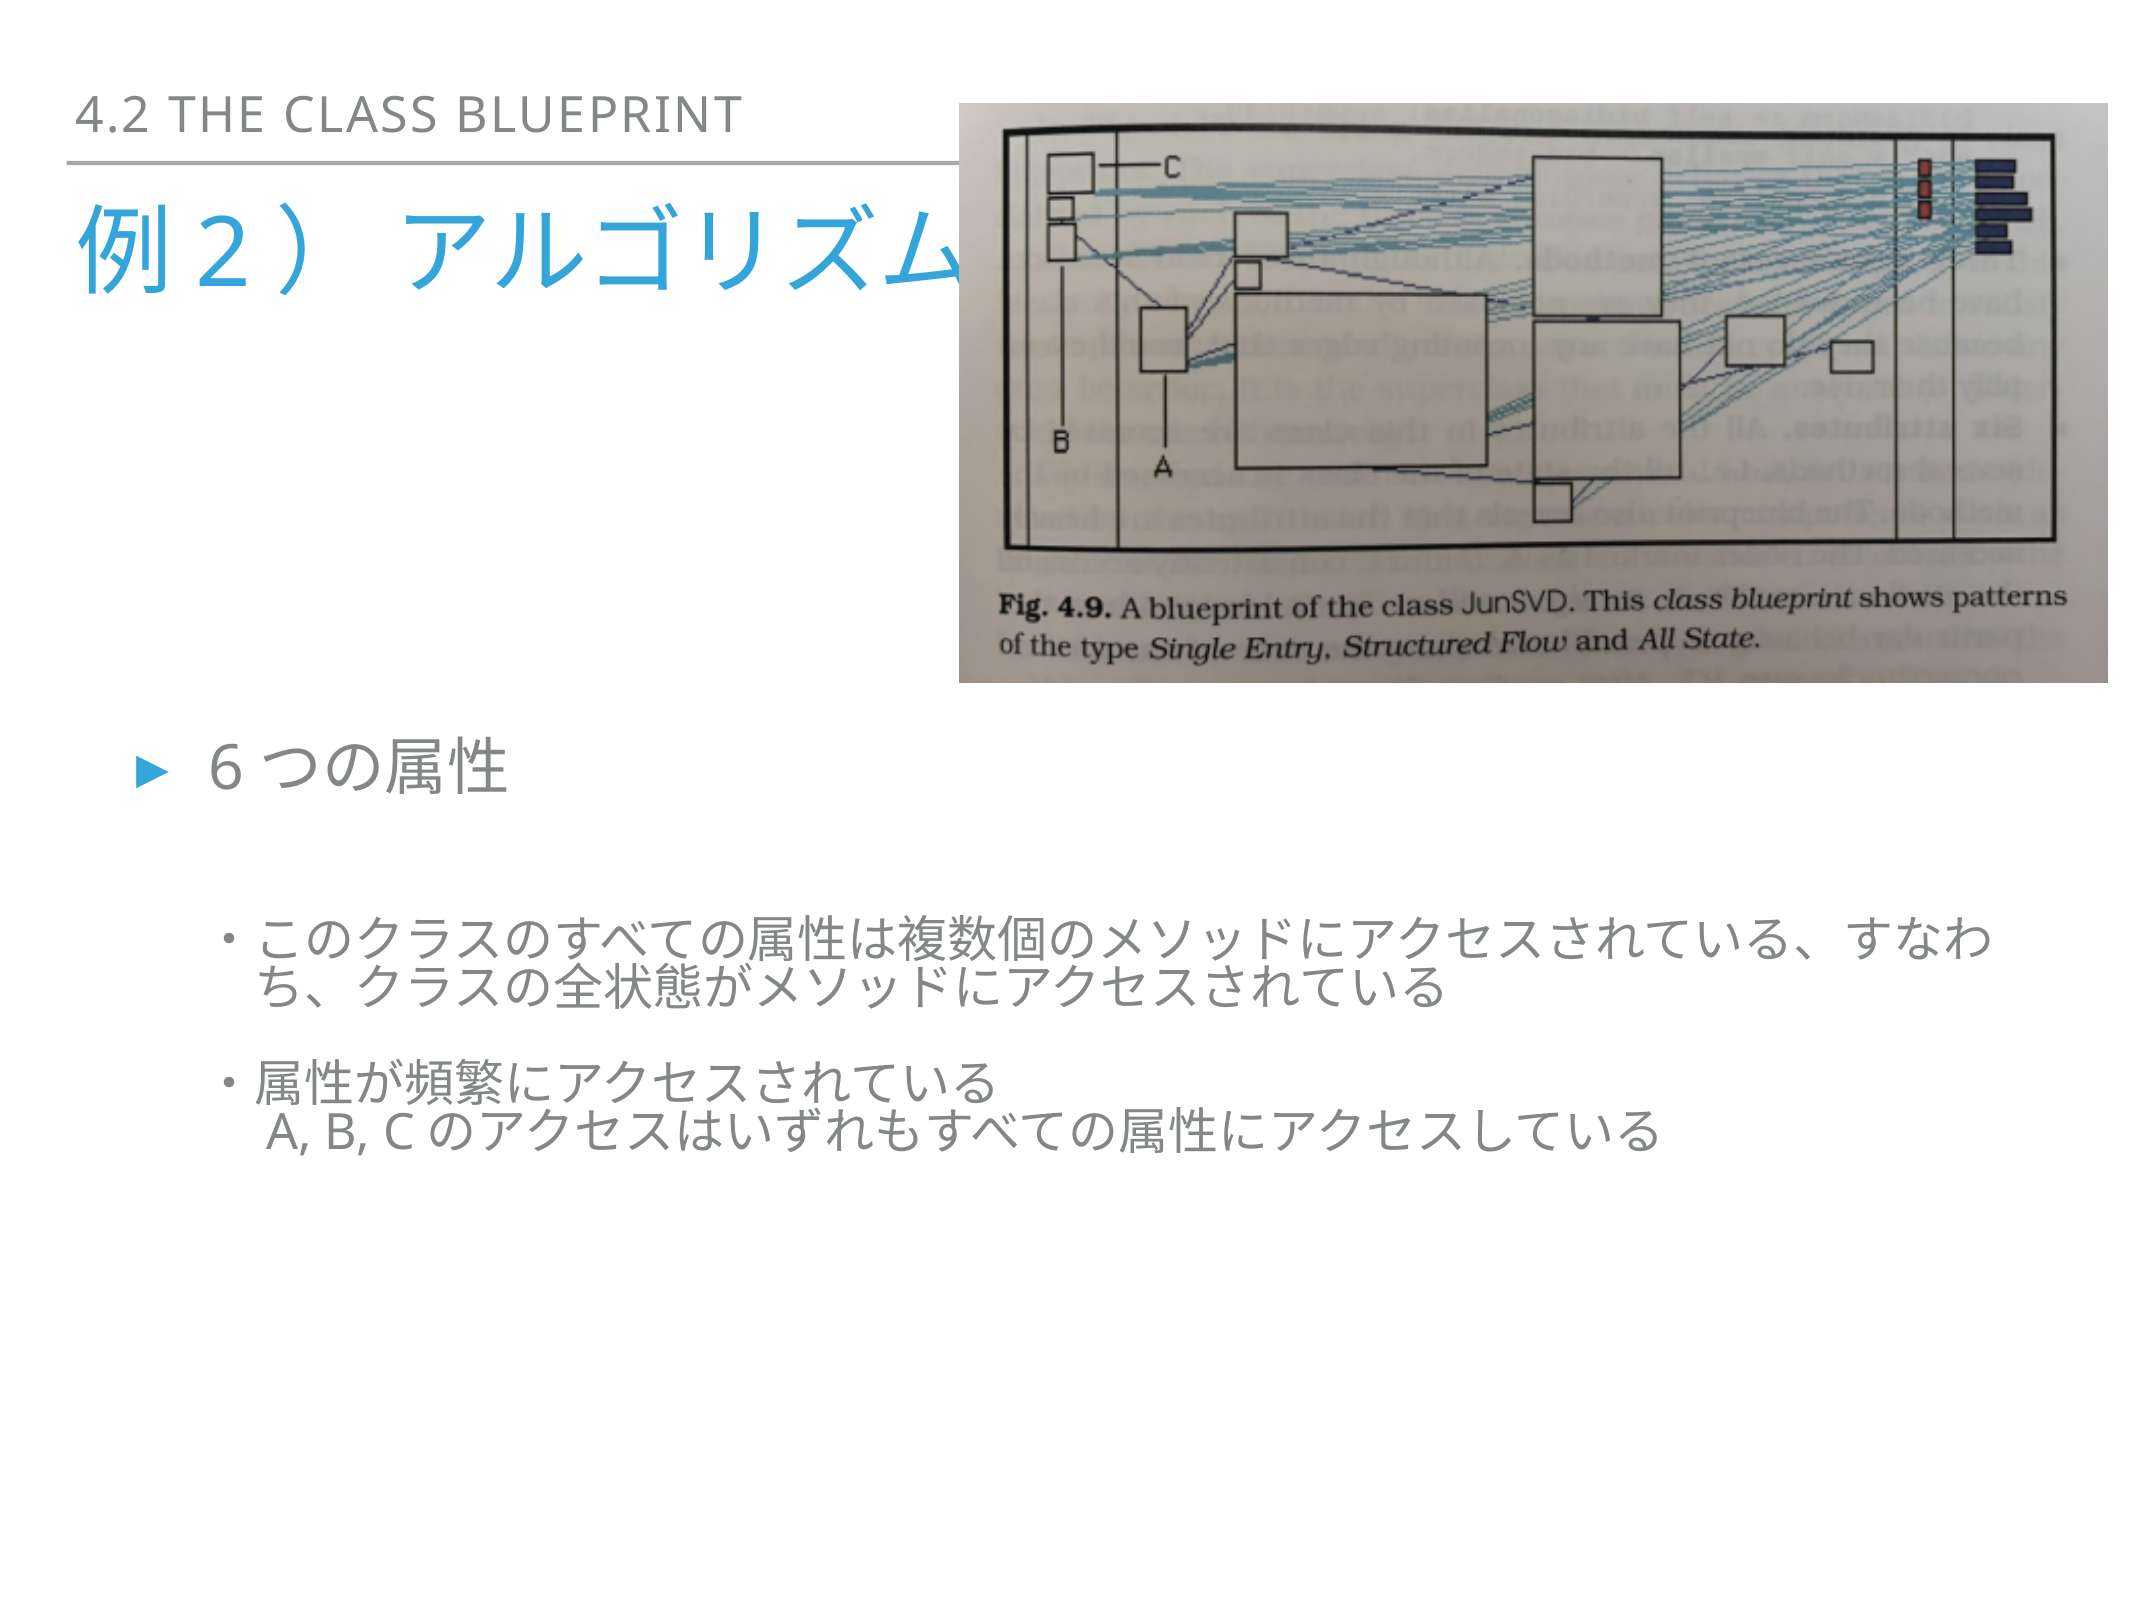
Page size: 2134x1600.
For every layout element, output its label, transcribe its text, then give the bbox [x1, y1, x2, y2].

picture [959, 103, 2109, 684]
list 6つの属性 [127, 599, 2007, 1422]
title 例2） アルゴリズム [66, 202, 959, 337]
text_box ・このクラスのすべての属性は複数個のメソッドにアクセスされている、すなわ ち、クラスの全状態がメソッドにアクセスされている ・属性が頻繁にアクセスされている A, B, Cのアクセスはいずれもすべての属性にアクセスしている [196, 910, 2030, 1372]
list 4.2 the class blueprint [66, 74, 1901, 151]
